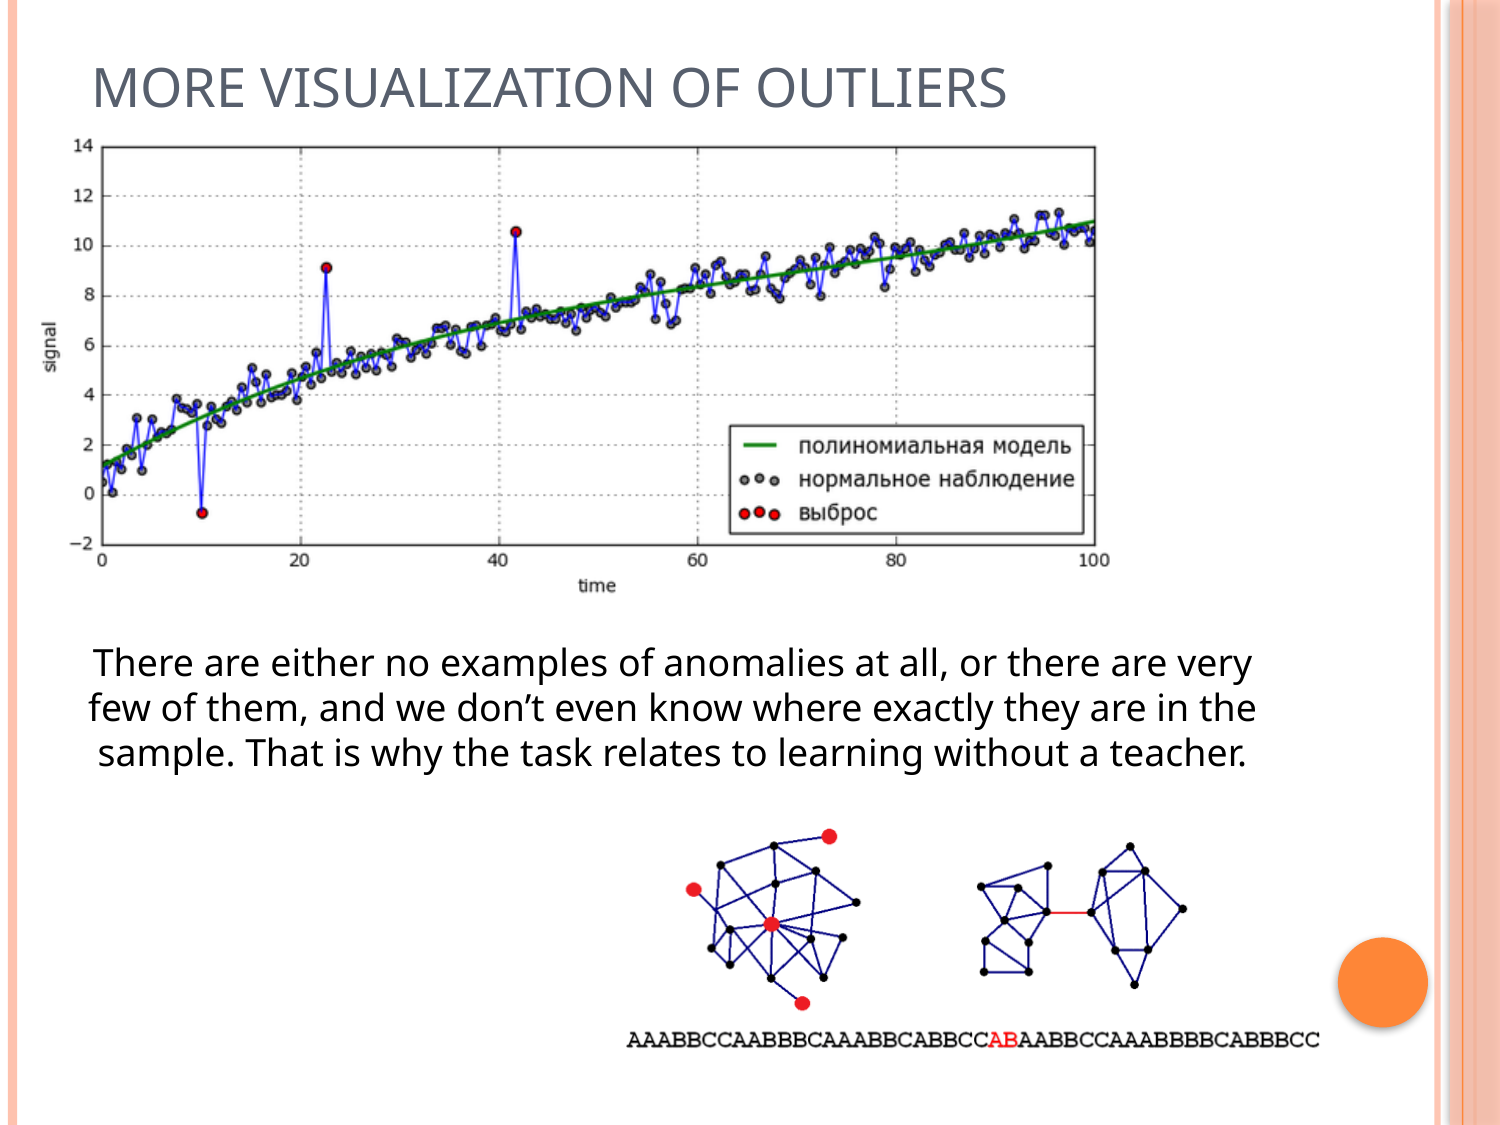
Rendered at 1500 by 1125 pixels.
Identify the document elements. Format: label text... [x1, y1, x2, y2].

picture [619, 828, 1325, 1070]
text_box There are either no examples of anomalies at all, or there are very few of them, and we don’t even know where exactly they are in the sample. That is why the task relates to learning without a teacher. [53, 586, 1294, 781]
picture [28, 124, 1124, 609]
title More visualization of outliers [76, 45, 1300, 126]
